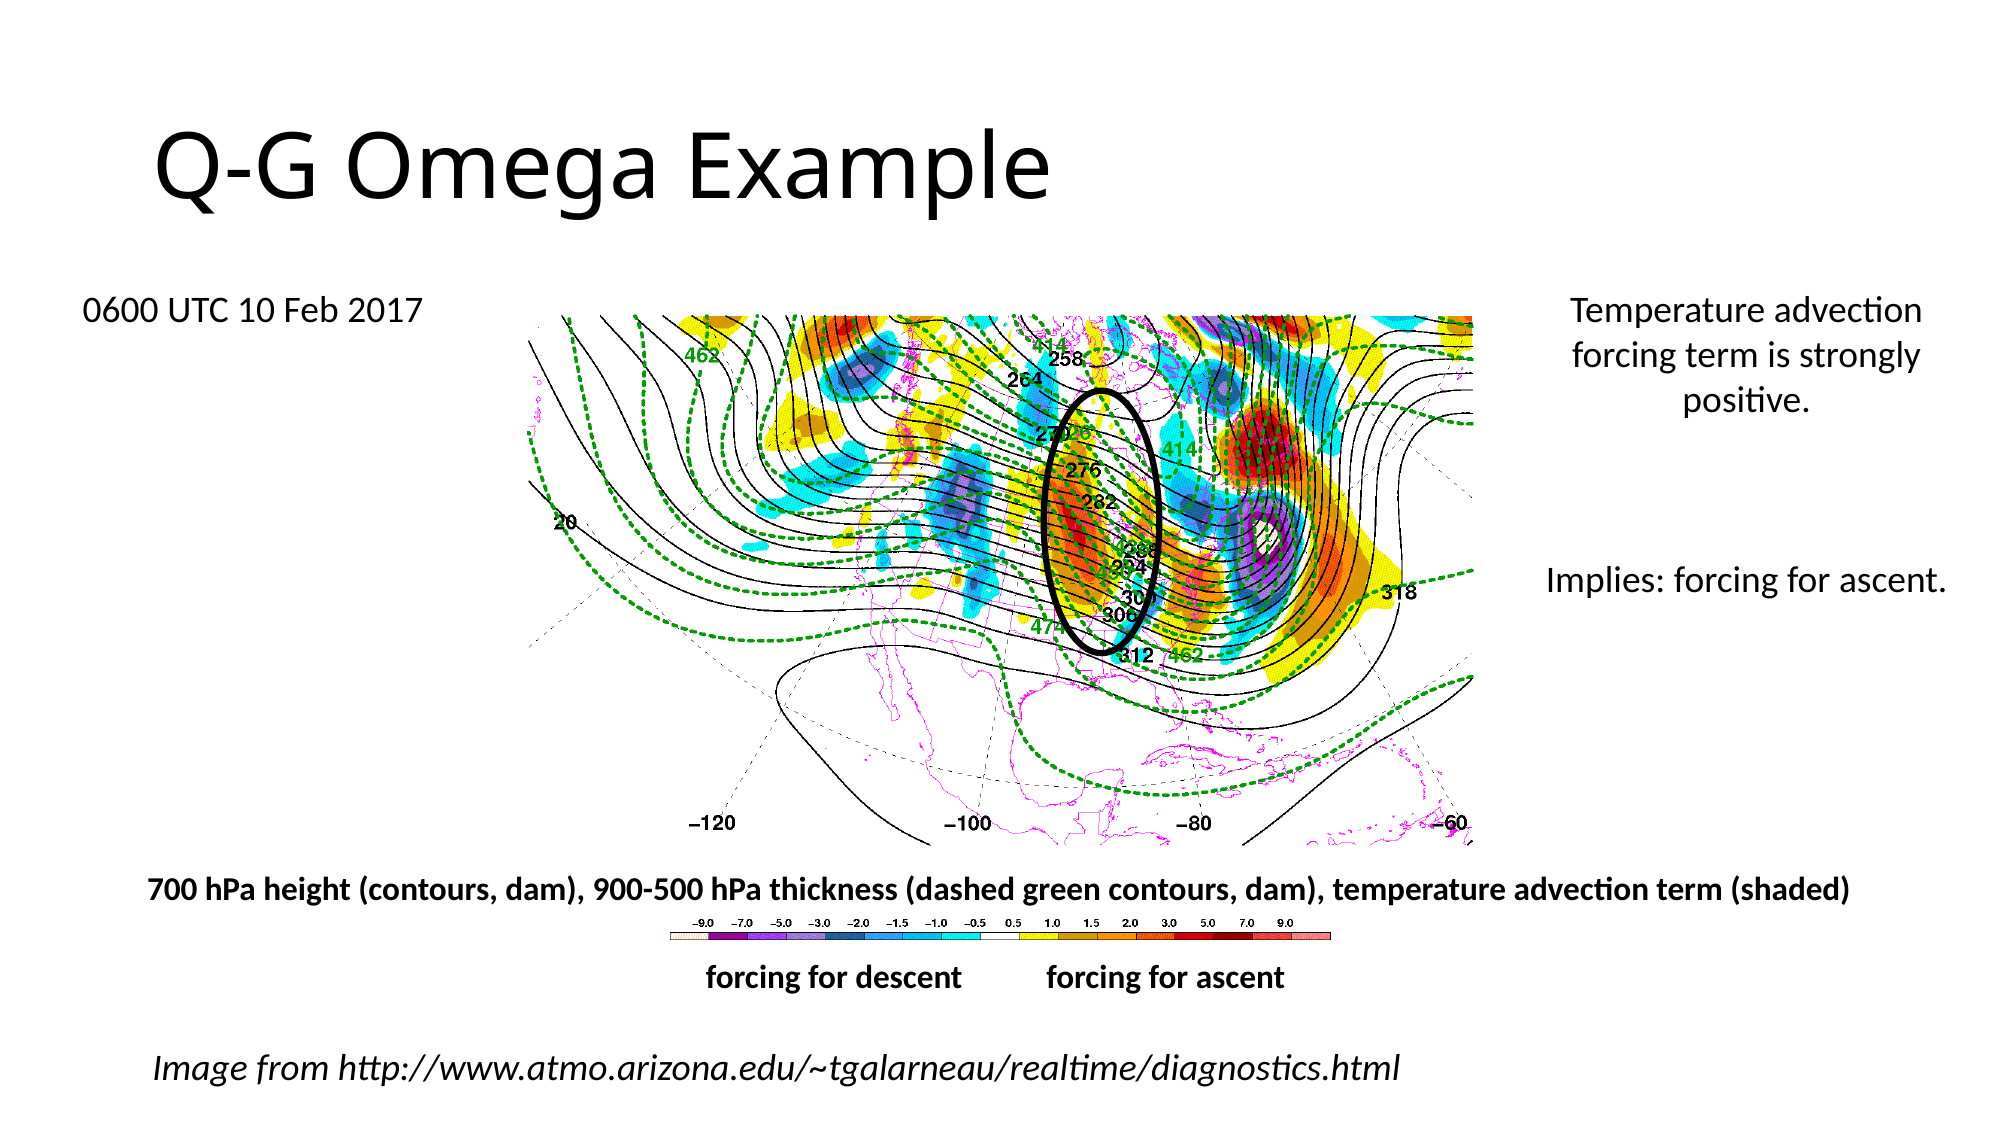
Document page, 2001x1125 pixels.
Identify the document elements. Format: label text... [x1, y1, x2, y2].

text_box 0600 UTC 10 Feb 2017 [21, 277, 485, 337]
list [506, 310, 1494, 948]
text_box Temperature advection forcing term is strongly positive. Implies: forcing for ascent. [1515, 277, 1978, 607]
text_box 700 hPa height (contours, dam), 900-500 hPa thickness (dashed green contours, dam), temperature advection term (shaded) [73, 859, 506, 914]
text_box 700 hPa height (contours, dam), 900-500 hPa thickness (dashed green contours, dam), temperature advection term (shaded) [1494, 859, 1927, 914]
text_box forcing for ascent [1000, 948, 1332, 1003]
text_box Image from http://www.atmo.arizona.edu/~tgalarneau/realtime/diagnostics.html [137, 1035, 1438, 1096]
title Q-G Omega Example [137, 59, 1863, 278]
text_box forcing for descent [668, 948, 1000, 1003]
